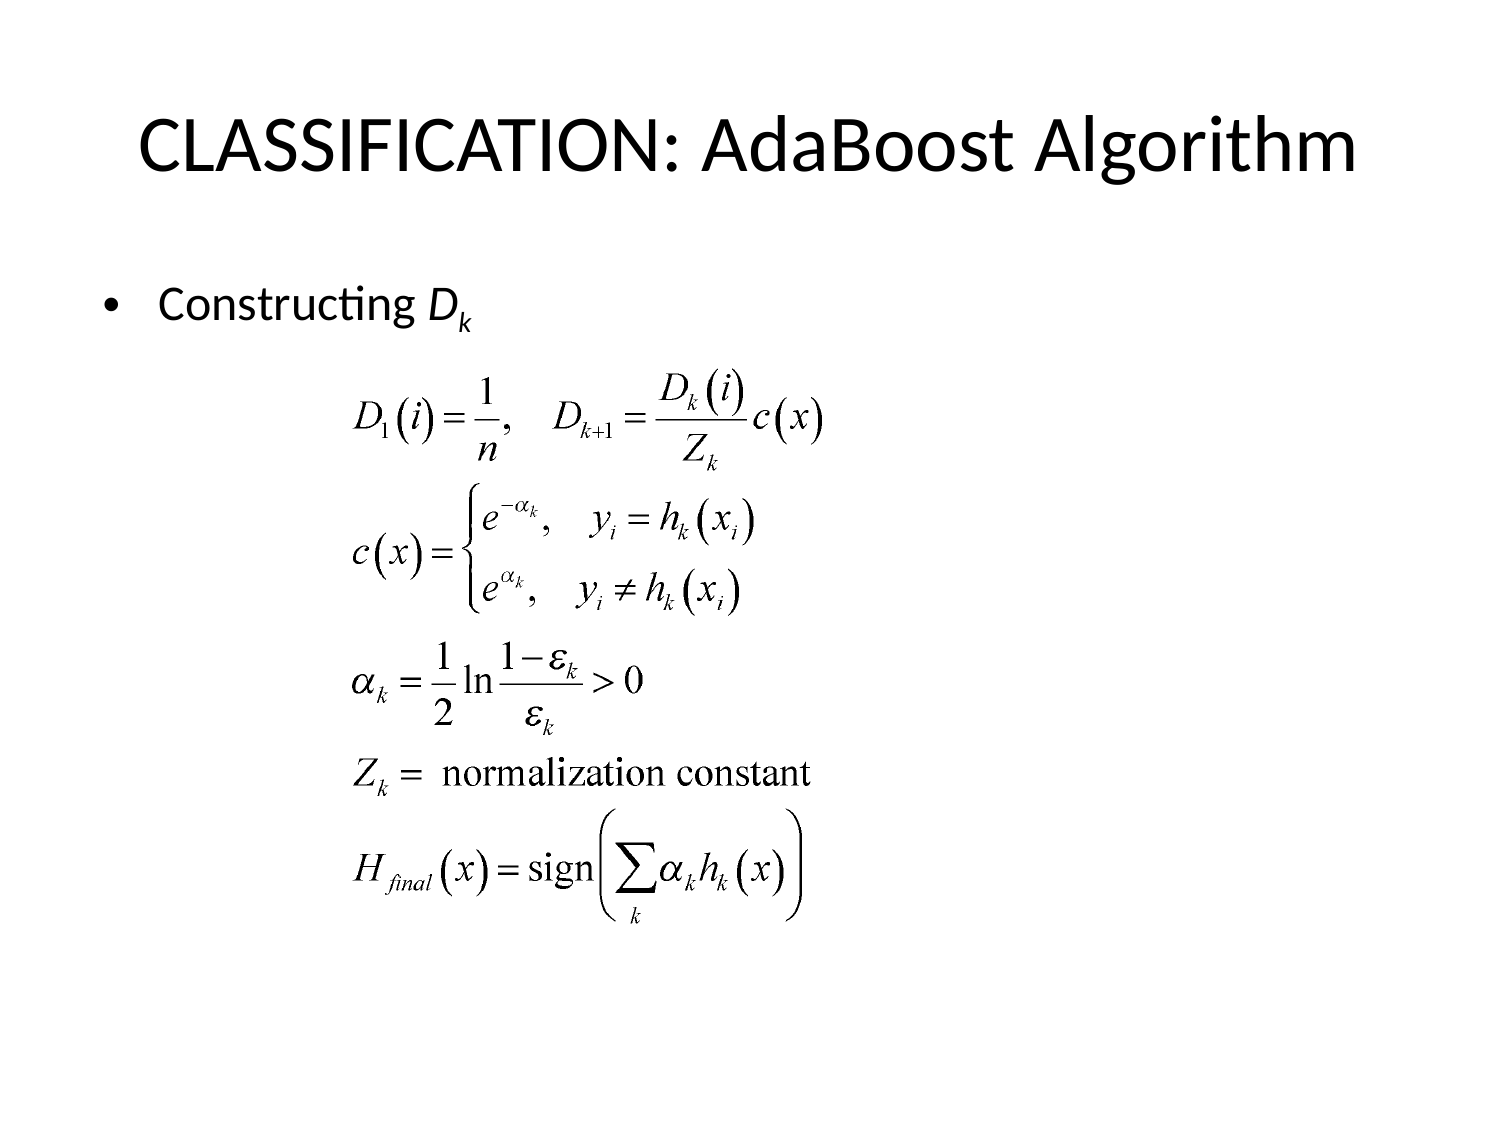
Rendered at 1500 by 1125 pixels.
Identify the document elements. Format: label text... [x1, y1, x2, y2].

title CLASSIFICATION: AdaBoost Algorithm [75, 45, 1425, 233]
picture [346, 359, 823, 932]
text_box Constructing Dk [87, 262, 1399, 996]
